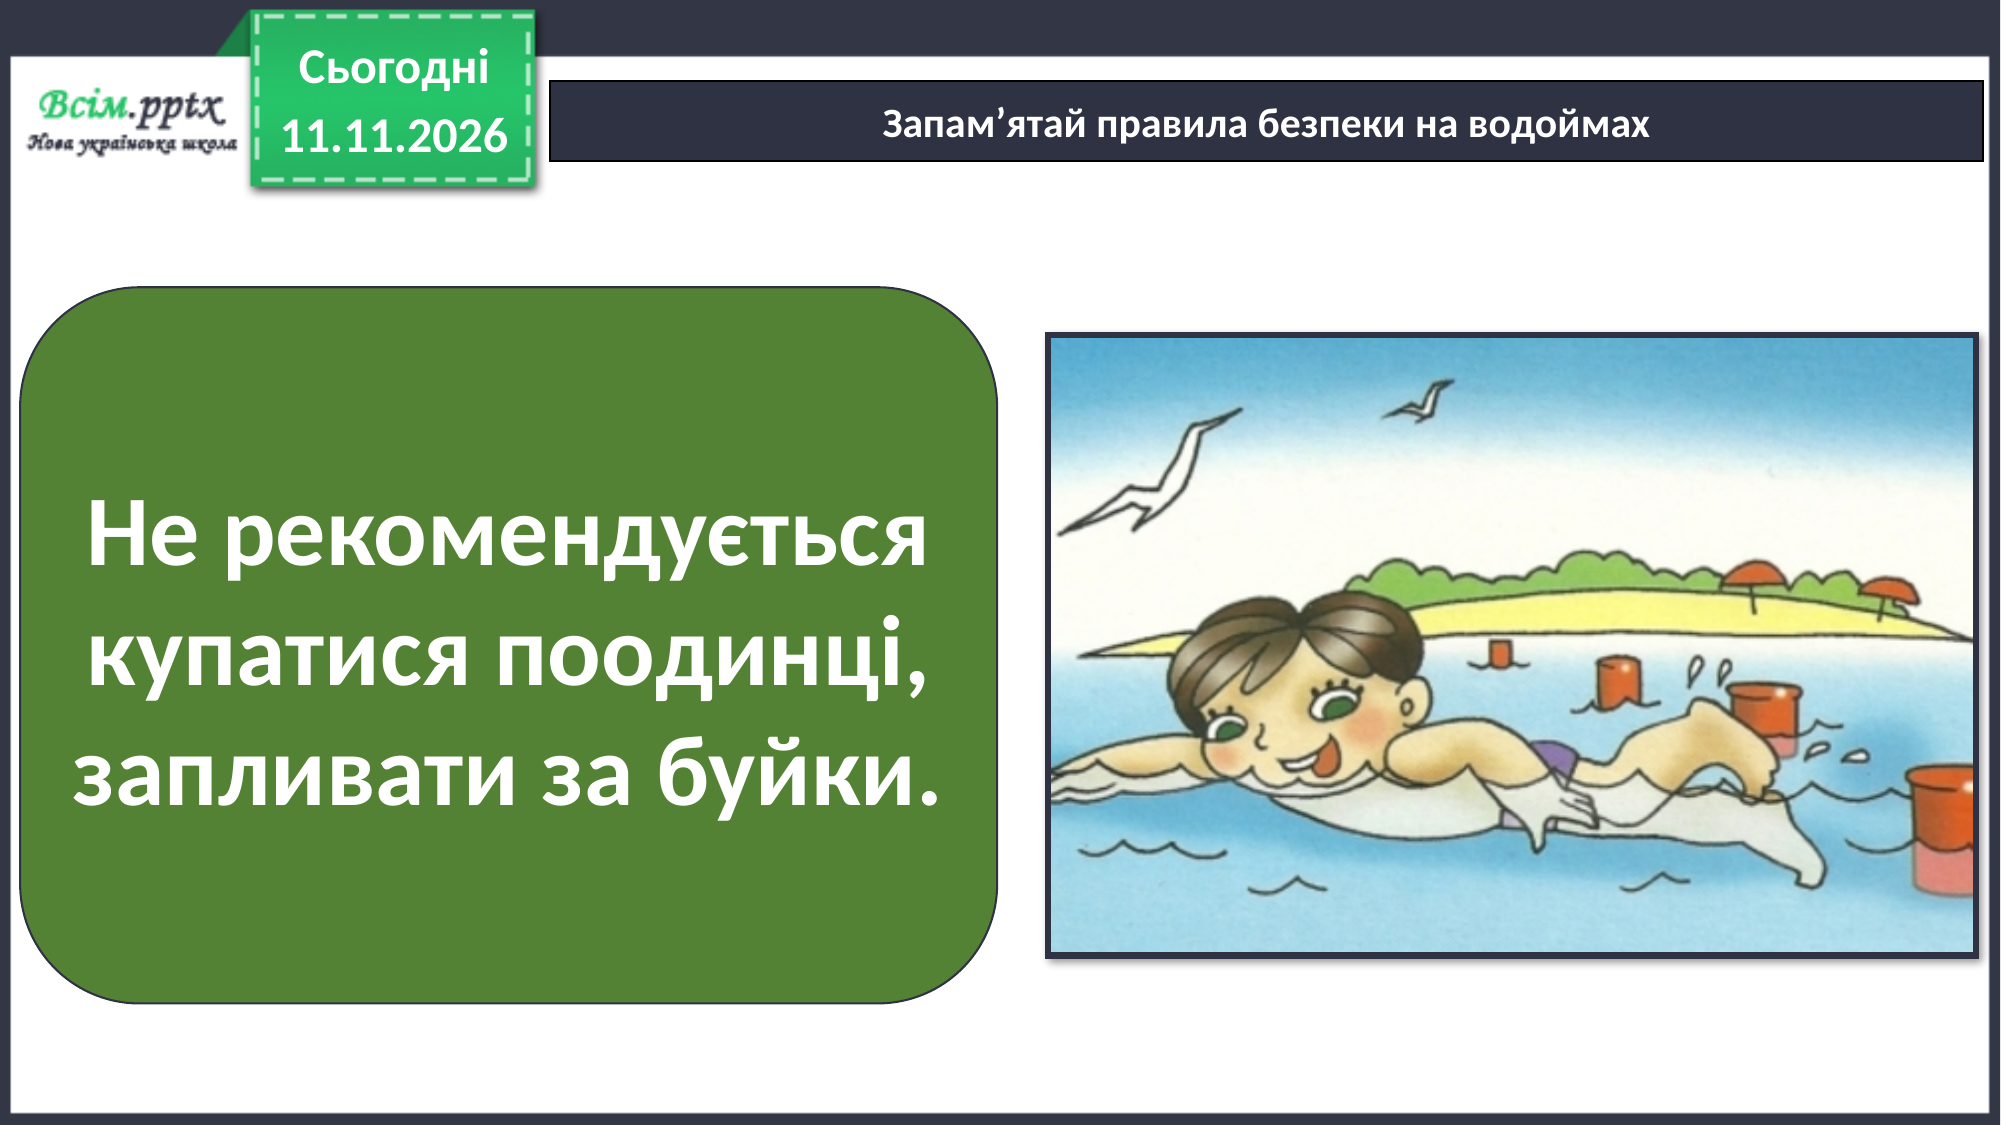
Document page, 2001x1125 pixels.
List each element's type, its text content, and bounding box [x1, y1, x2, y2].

text_box 20.05.2022 [263, 101, 524, 164]
picture [0, 0, 2001, 1125]
text_box Сьогодні [284, 26, 535, 101]
text_box Запам’ятай правила безпеки на водоймах [549, 80, 1984, 162]
text_box Не рекомендується купатися поодинці, запливати за буйки. [19, 286, 999, 1005]
